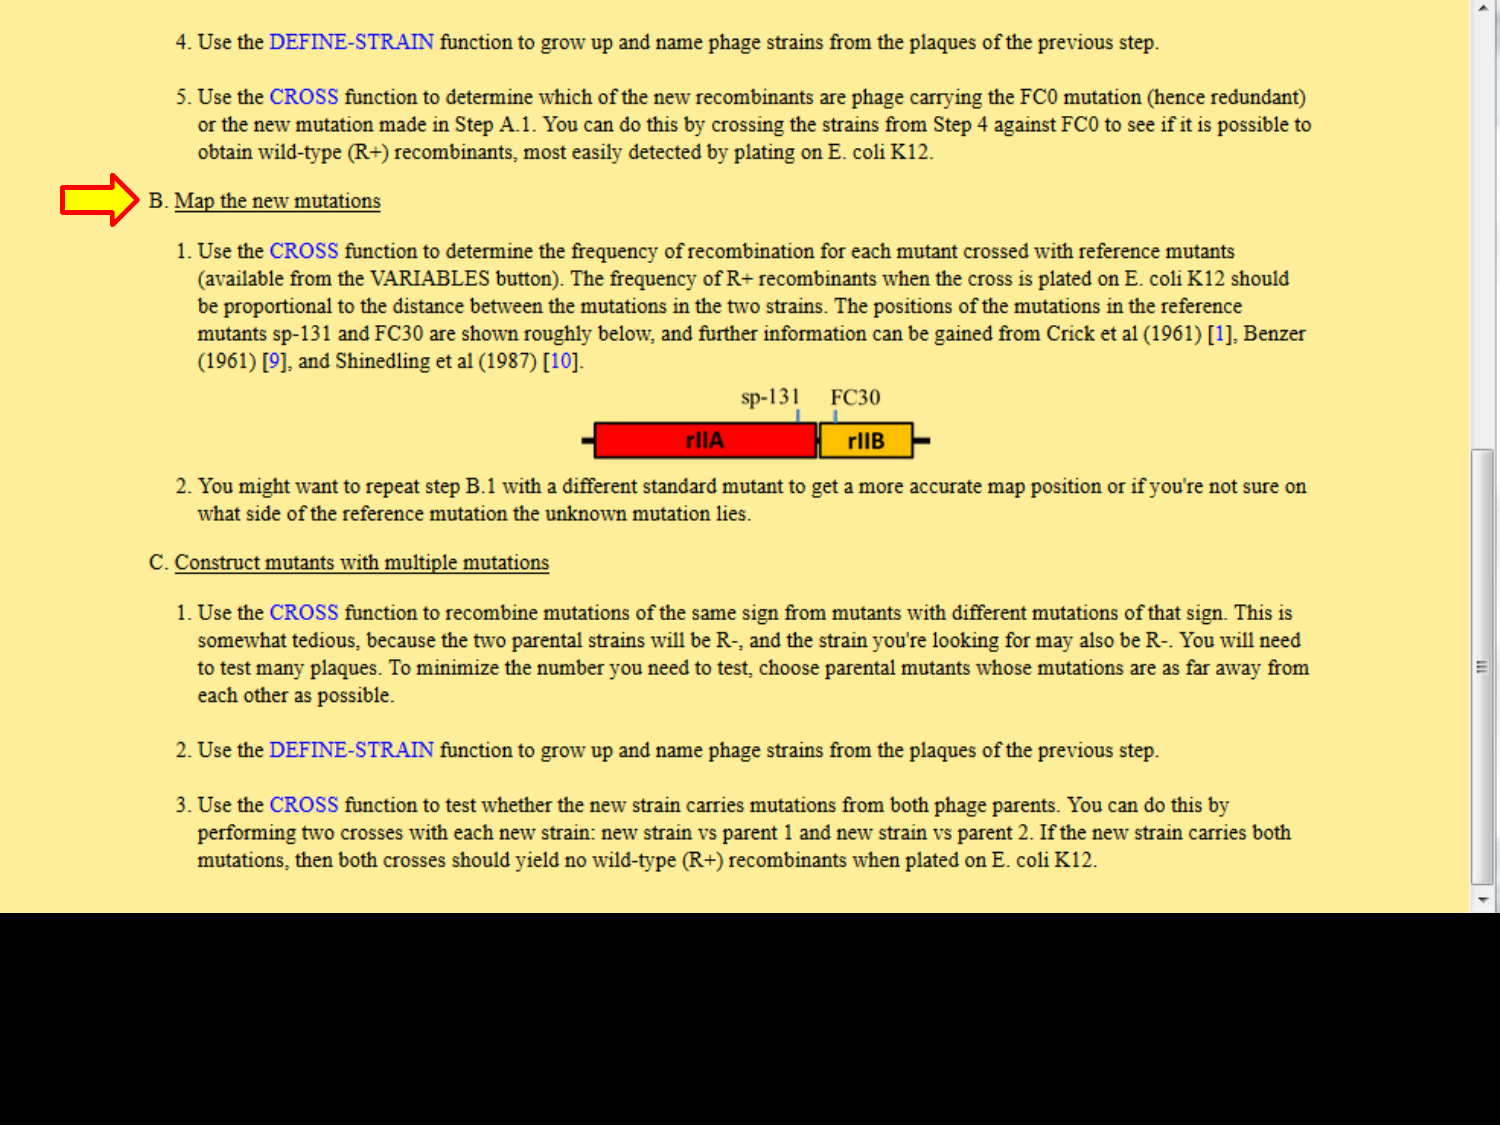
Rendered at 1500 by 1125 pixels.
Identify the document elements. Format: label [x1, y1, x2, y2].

picture [0, 0, 1500, 913]
